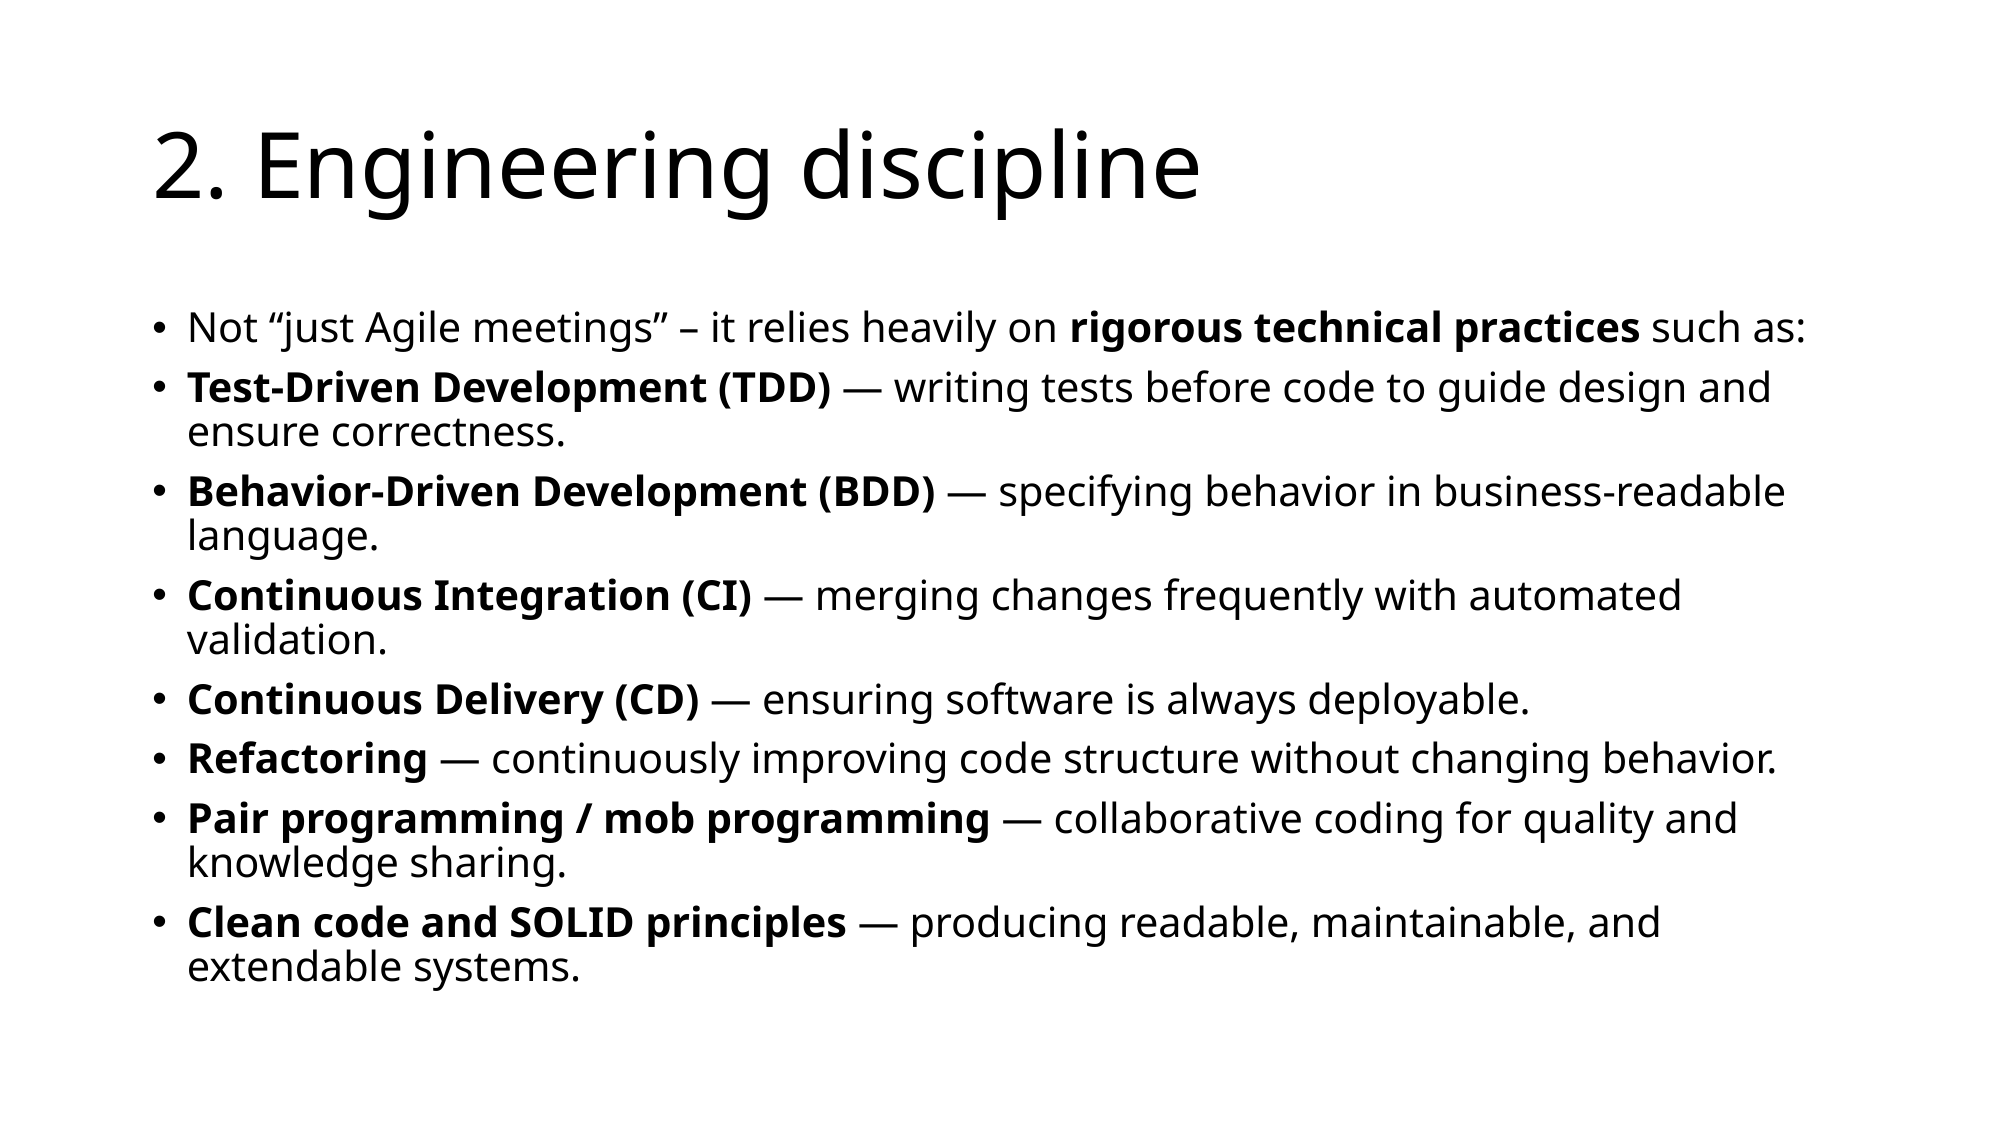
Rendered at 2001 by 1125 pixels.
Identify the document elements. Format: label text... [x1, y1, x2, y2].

title 2. Engineering discipline [137, 59, 1863, 278]
list Not “just Agile meetings” – it relies heavily on rigorous technical practices such as: Test-Driven Development (TDD) — writing tests before code to guide design and ensure correctness. Behavior-Driven Development (BDD) — specifying behavior in business-readable language. Continuous Integration (CI) — merging changes frequently with automated validation. Continuous Delivery (CD) — ensuring software is always deployable. Refactoring — continuously improving code structure without changing behavior. Pair programming / mob programming — collaborative coding for quality and knowledge sharing. Clean code and SOLID principles — producing readable, maintainable, and extendable systems. [137, 299, 1863, 1014]
